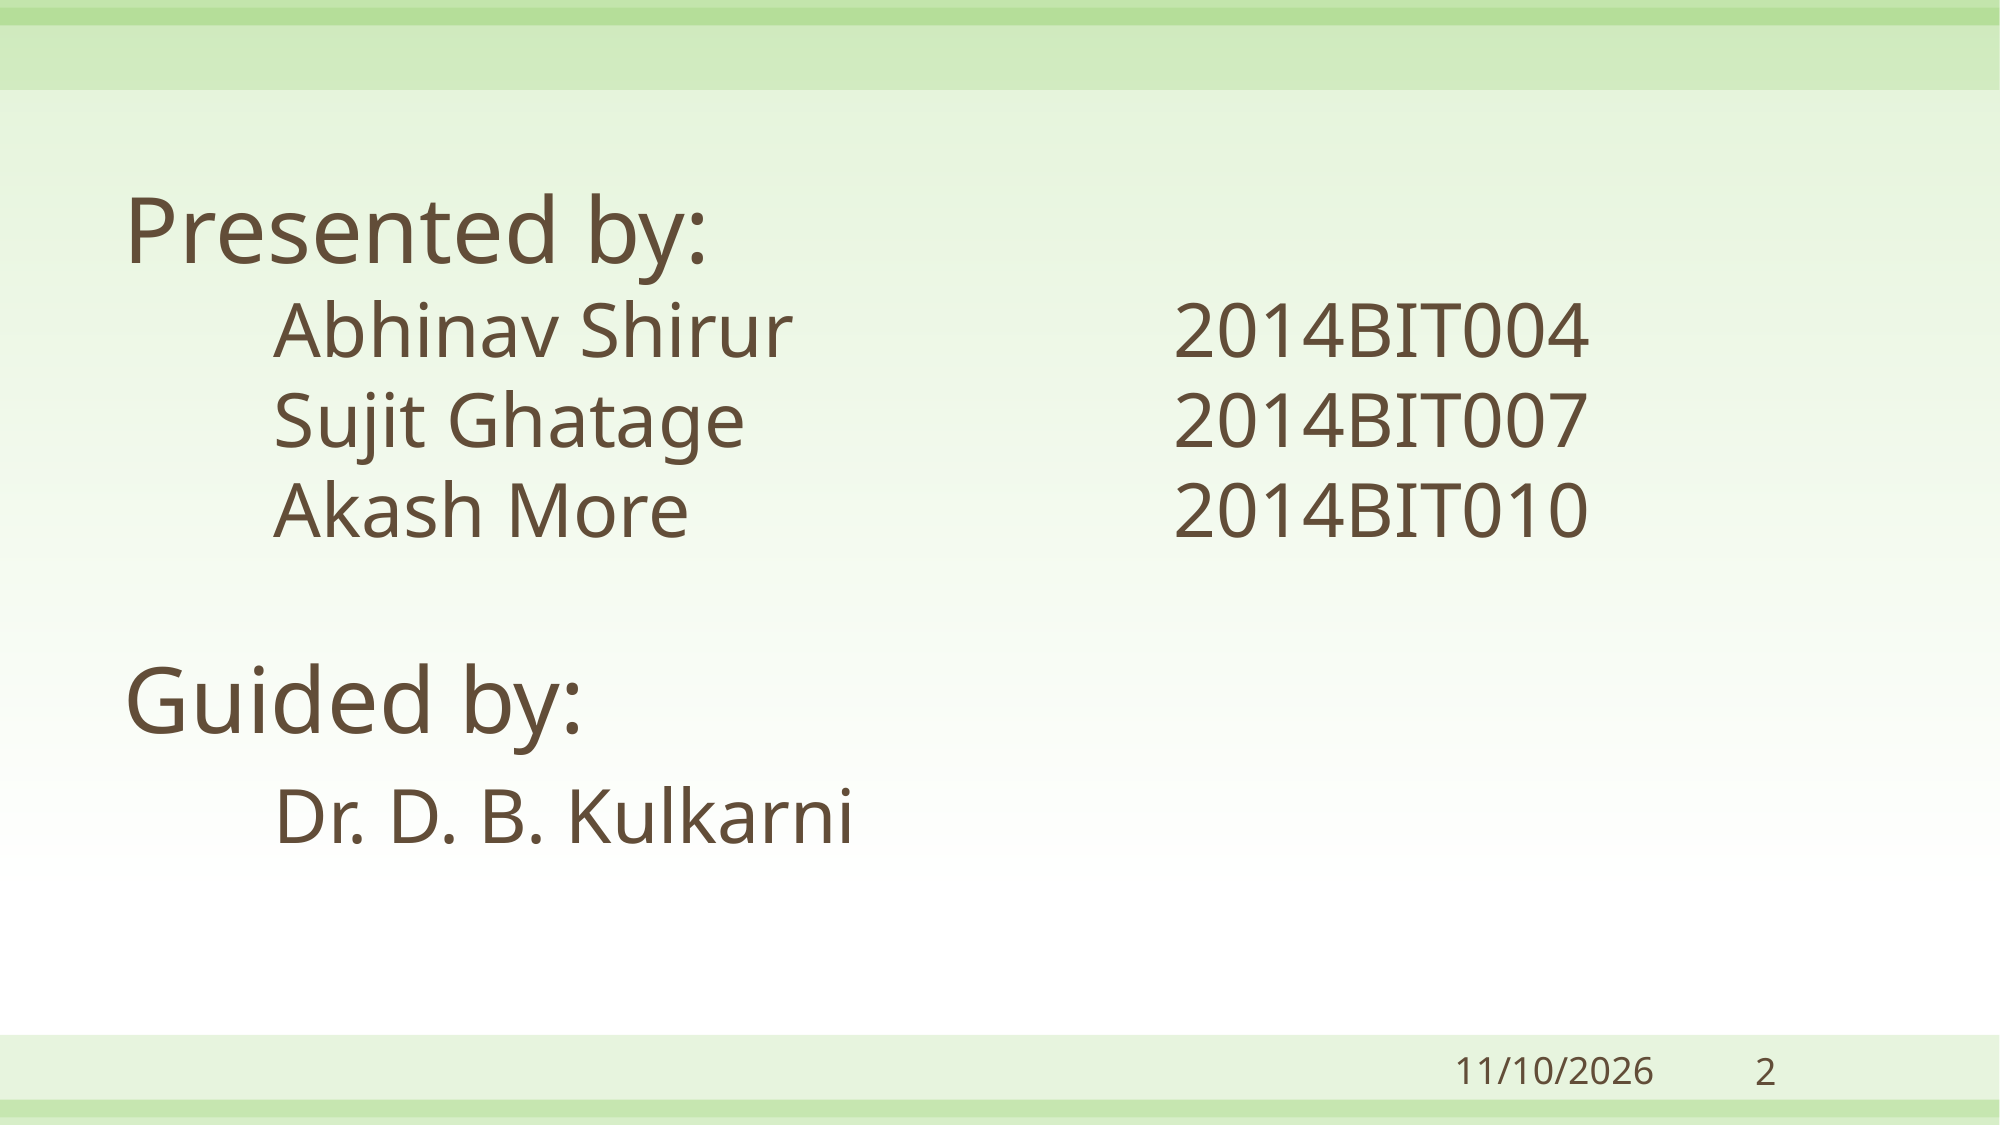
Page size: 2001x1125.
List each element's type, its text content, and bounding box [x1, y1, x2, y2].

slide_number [1391, 1047, 1670, 1098]
slide_number 2 [1674, 1048, 1792, 1100]
text_box Presented by: Abhinav Shirur 2014BIT004 Sujit Ghatage 2014BIT007 Akash More 2014BIT010 Guided by: Dr. D. B. Kulkarni [109, 164, 1867, 980]
